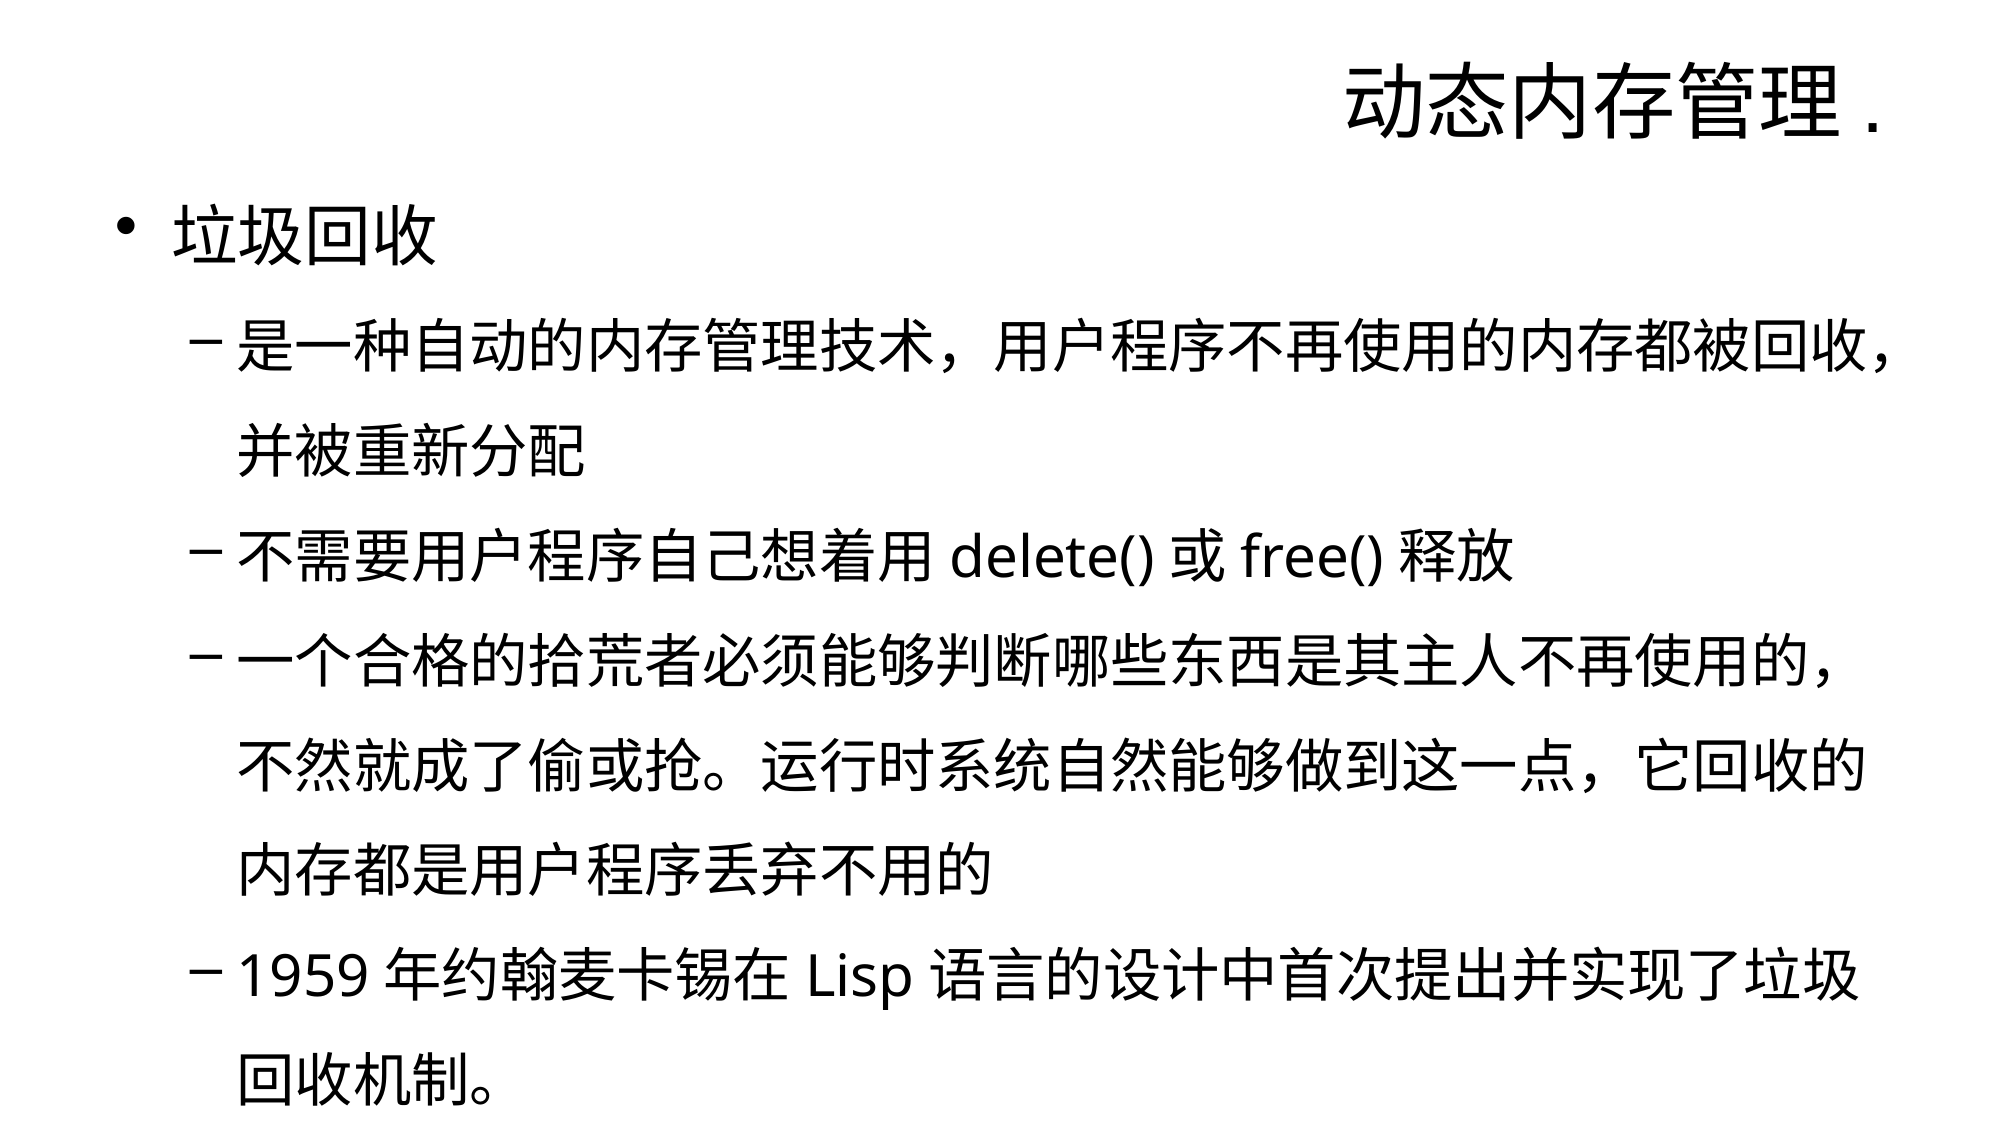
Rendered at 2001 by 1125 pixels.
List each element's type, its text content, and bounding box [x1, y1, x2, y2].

title 动态内存管理. [99, 24, 1901, 146]
list 垃圾回收 是一种自动的内存管理技术，用户程序不再使用的内存都被回收，并被重新分配 不需要用户程序自己想着用delete()或free()释放 一个合格的拾荒者必须能够判断哪些东西是其主人不再使用的，不然就成了偷或抢。运行时系统自然能够做到这一点，它回收的内存都是用户程序丢弃不用的 1959年约翰麦卡锡在Lisp语言的设计中首次提出并实现了垃圾回收机制。 [99, 146, 1901, 1107]
